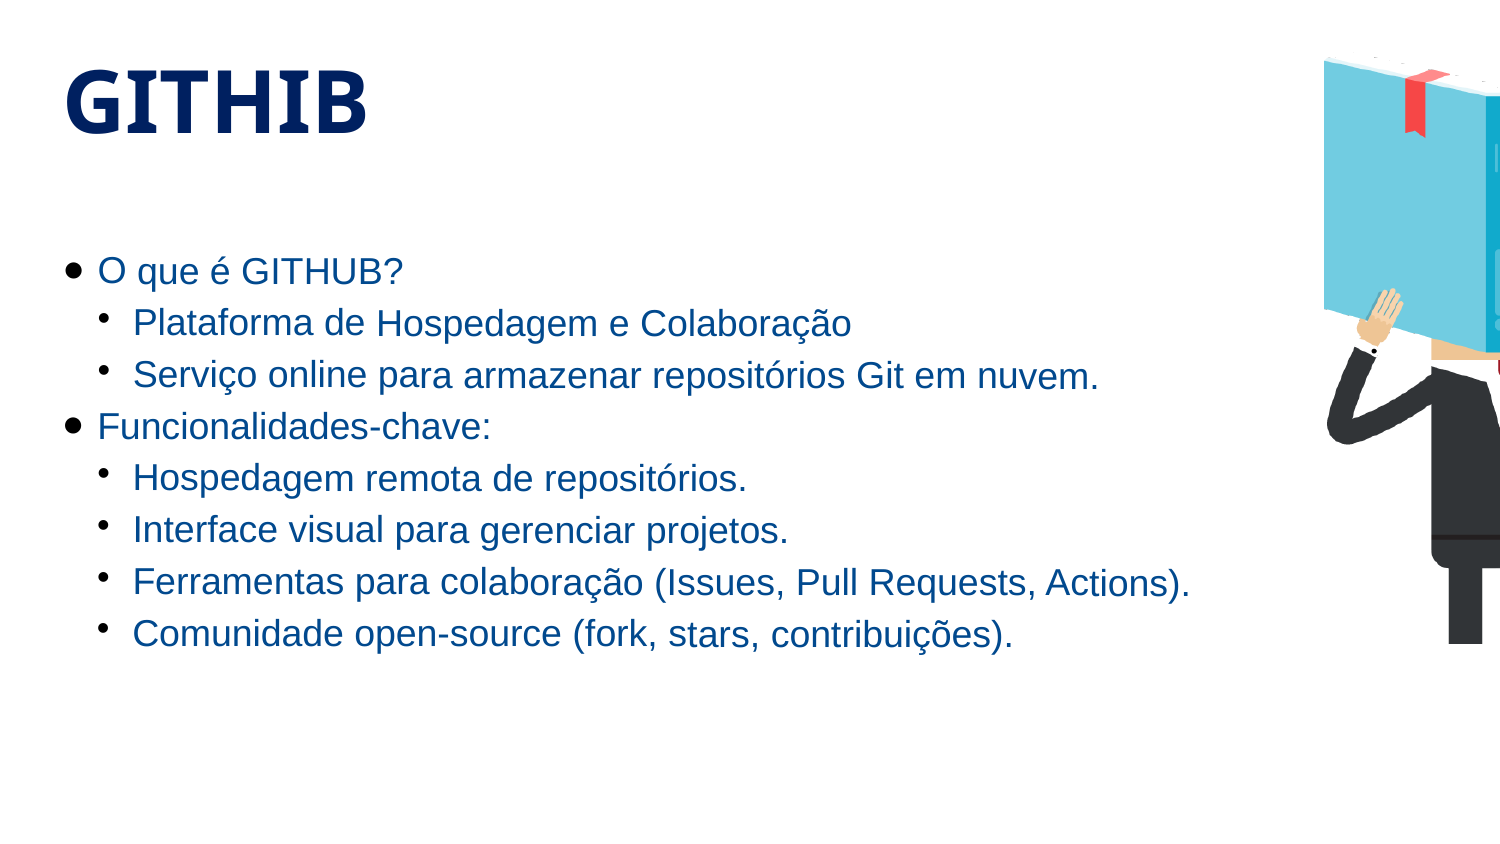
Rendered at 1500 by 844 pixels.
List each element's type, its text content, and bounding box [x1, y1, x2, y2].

text_box O que é GITHUB? Plataforma de Hospedagem e Colaboração Serviço online para armazenar repositórios Git em nuvem. Funcionalidades-chave: Hospedagem remota de repositórios. Interface visual para gerenciar projetos. Ferramentas para colaboração (Issues, Pull Requests, Actions). Comunidade open-source (fork, stars, contribuições). [46, 187, 1236, 844]
picture [1324, 51, 1500, 644]
text_box GITHIB [47, 31, 1276, 179]
